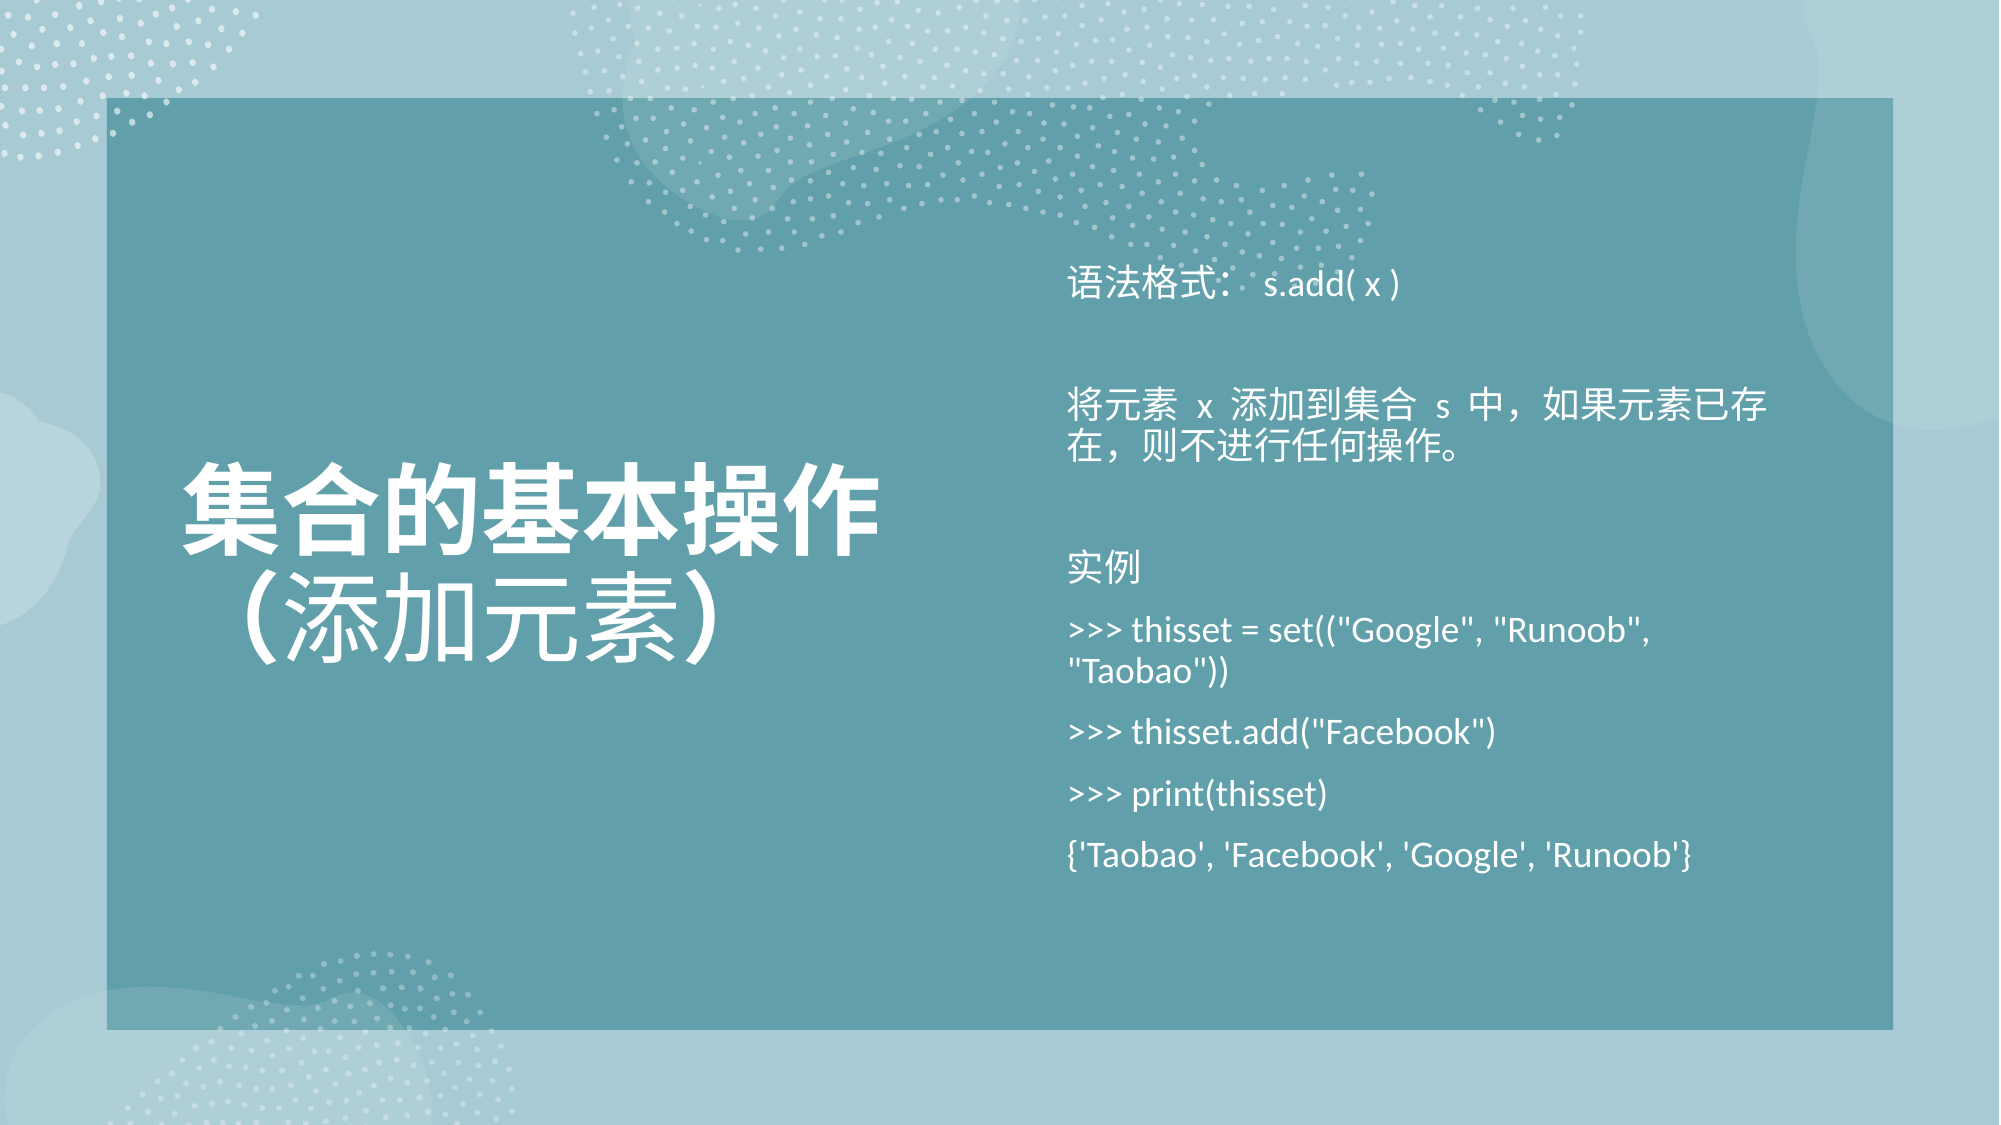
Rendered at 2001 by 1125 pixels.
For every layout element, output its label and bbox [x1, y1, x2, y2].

text_box [0, 0, 2000, 1125]
